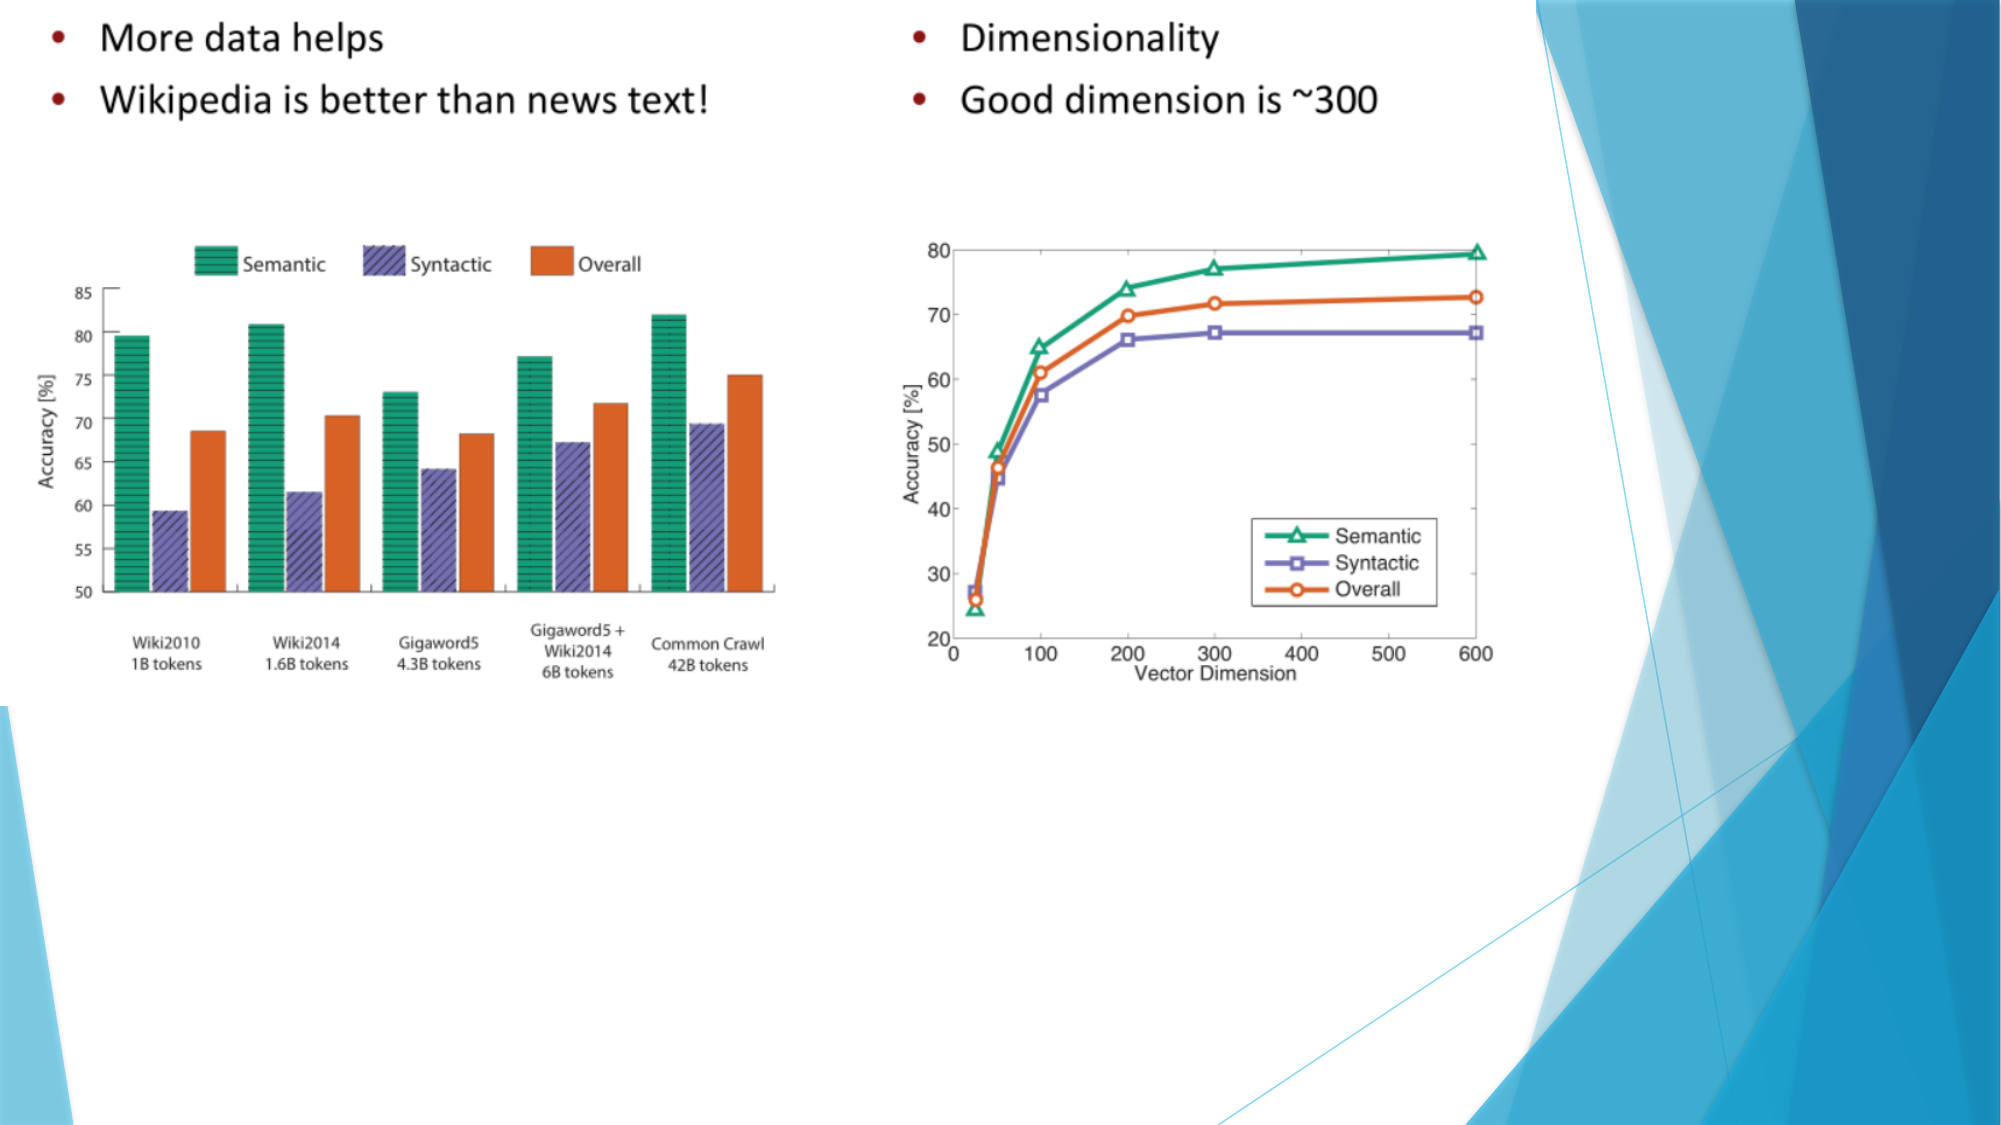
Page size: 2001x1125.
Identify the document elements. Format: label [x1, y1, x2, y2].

list [0, 0, 1536, 706]
